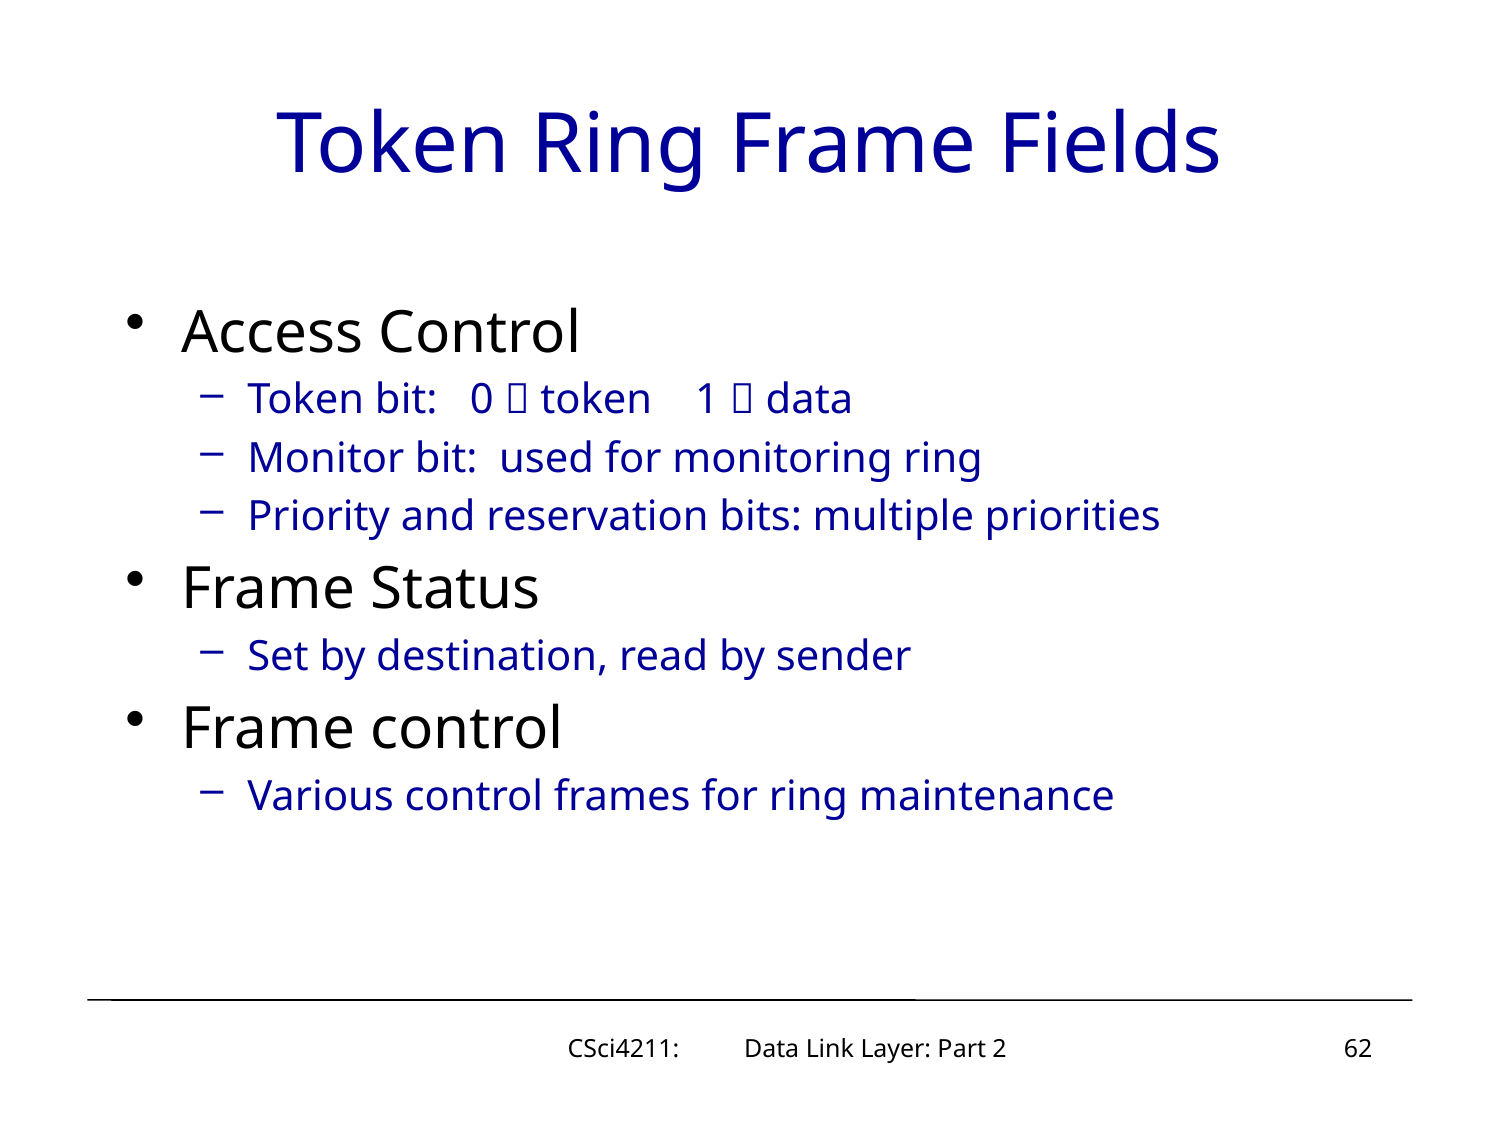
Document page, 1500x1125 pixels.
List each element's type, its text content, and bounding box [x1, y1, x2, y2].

list Access Control Token bit: 0  token 1  data Monitor bit: used for monitoring ring Priority and reservation bits: multiple priorities Frame Status Set by destination, read by sender Frame control Various control frames for ring maintenance [110, 286, 1386, 962]
slide_number 62 [1075, 1025, 1388, 1100]
footer CSci4211: Data Link Layer: Part 2 [500, 1025, 1075, 1100]
title Token Ring Frame Fields [112, 45, 1388, 234]
